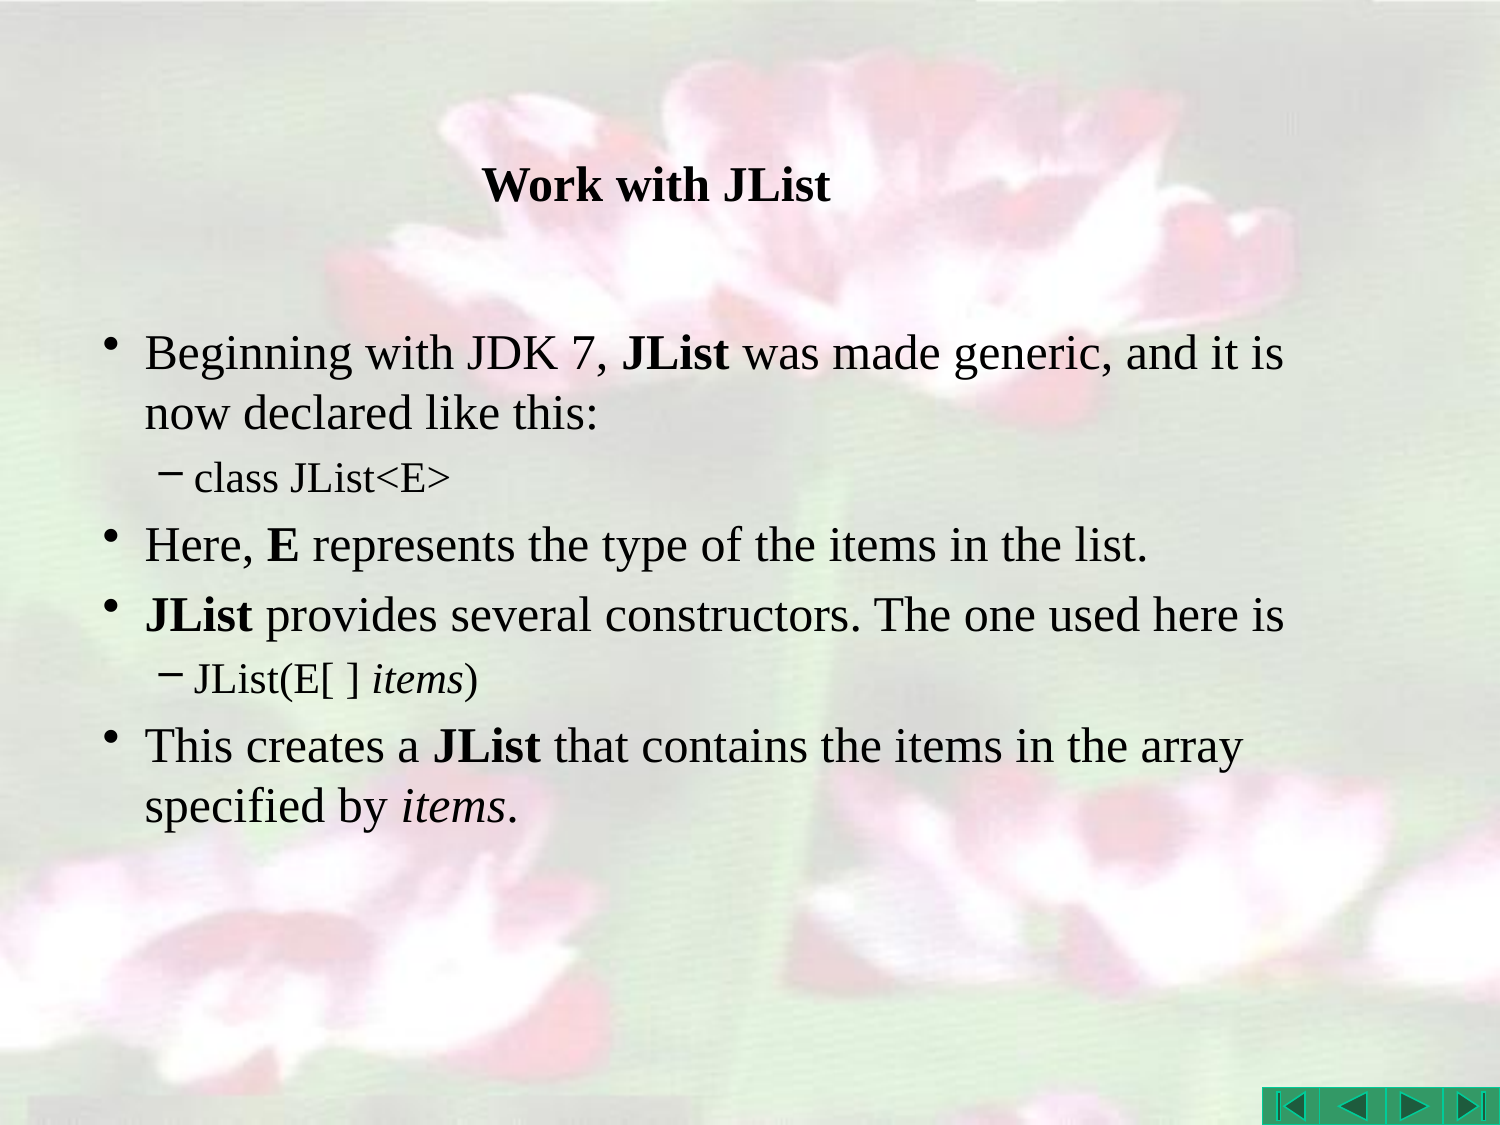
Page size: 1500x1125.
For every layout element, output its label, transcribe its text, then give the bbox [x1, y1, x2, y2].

picture [0, 0, 1500, 1125]
title Work with JList [112, 125, 1200, 238]
list Beginning with JDK 7, JList was made generic, and it is now declared like this: class JList<E> Here, E represents the type of the items in the list. JList provides several constructors. The one used here is JList(E[ ] items) This creates a JList that contains the items in the array specified by items. [87, 312, 1363, 988]
